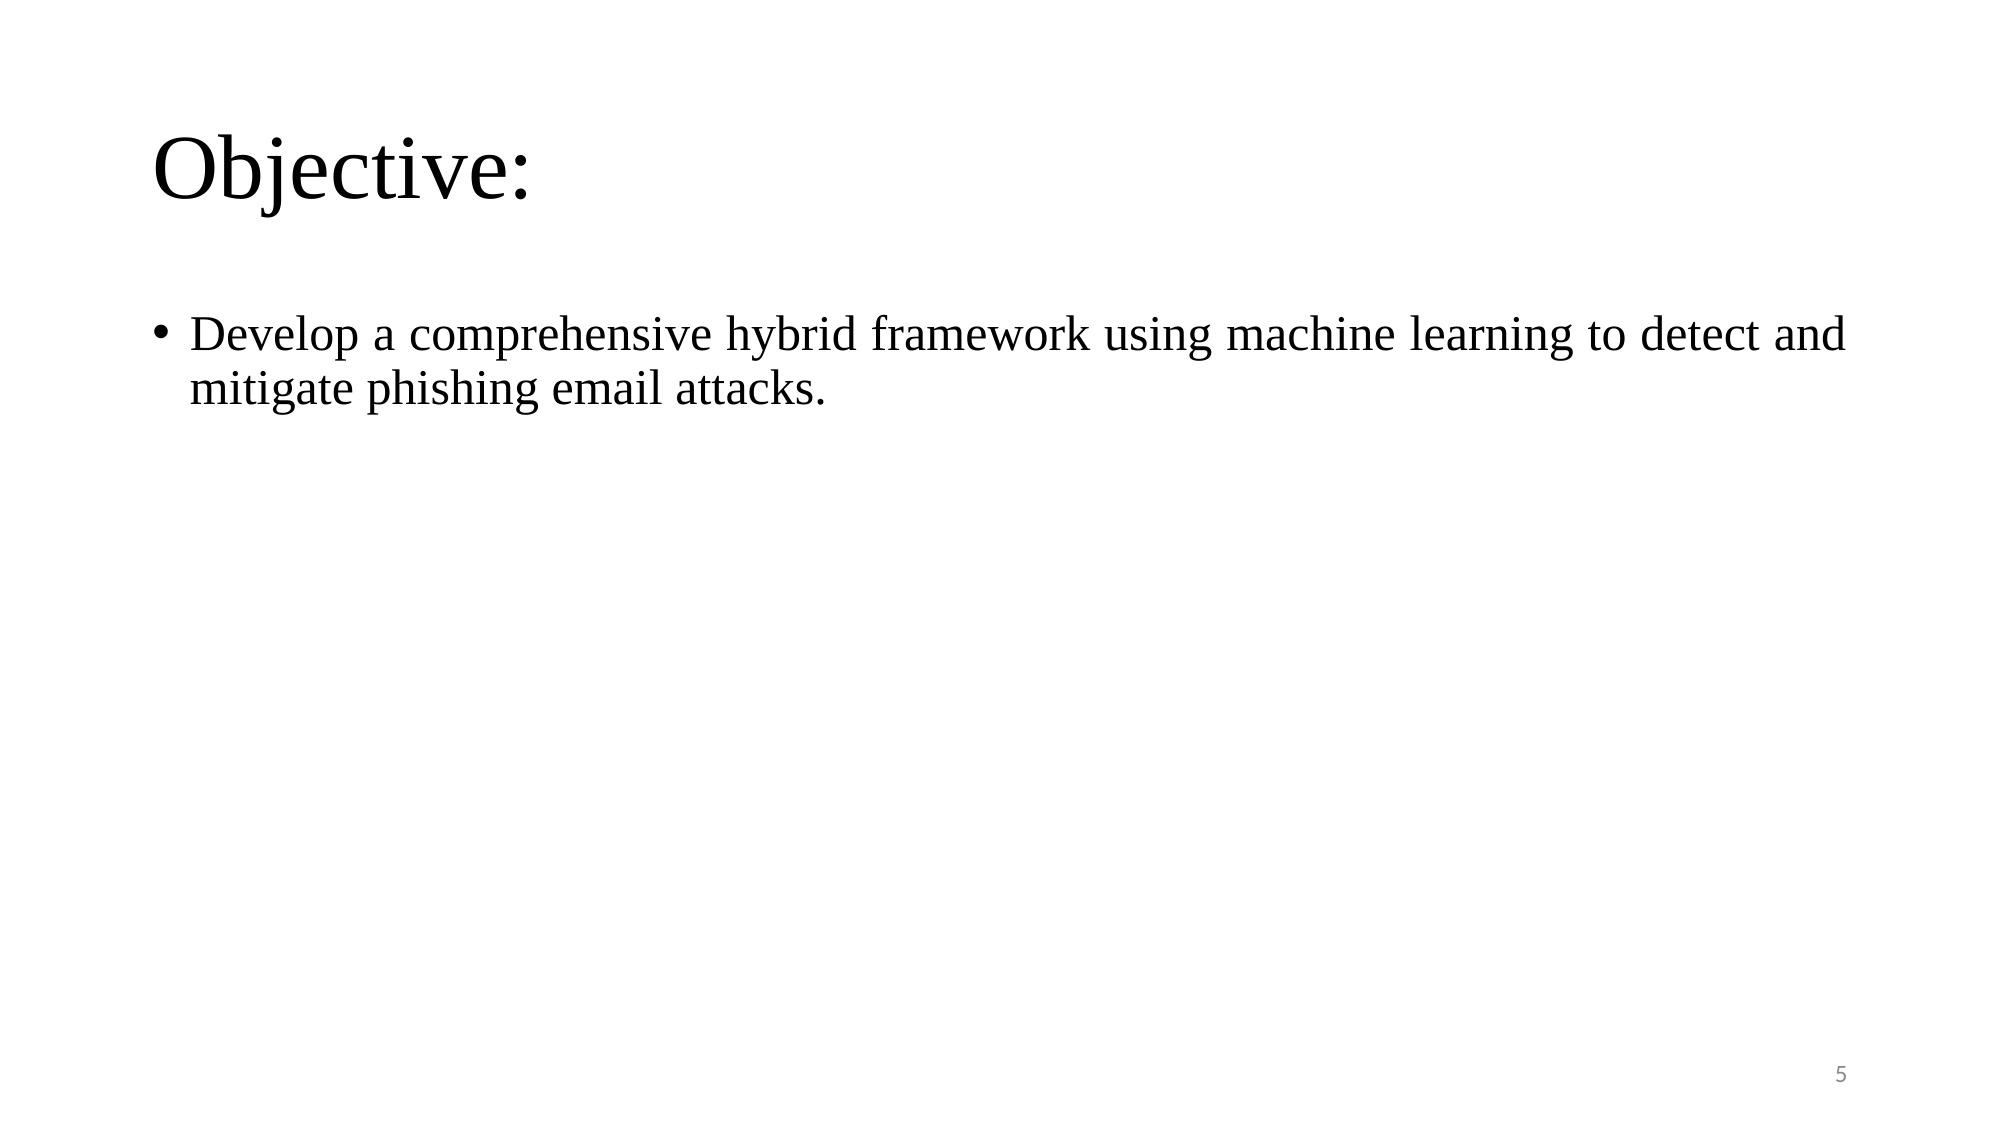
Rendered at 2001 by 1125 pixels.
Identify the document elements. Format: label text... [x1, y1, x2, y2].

title Objective: [137, 59, 1863, 278]
slide_number 5 [1412, 1042, 1863, 1103]
list Develop a comprehensive hybrid framework using machine learning to detect and mitigate phishing email attacks. [137, 299, 1863, 1014]
